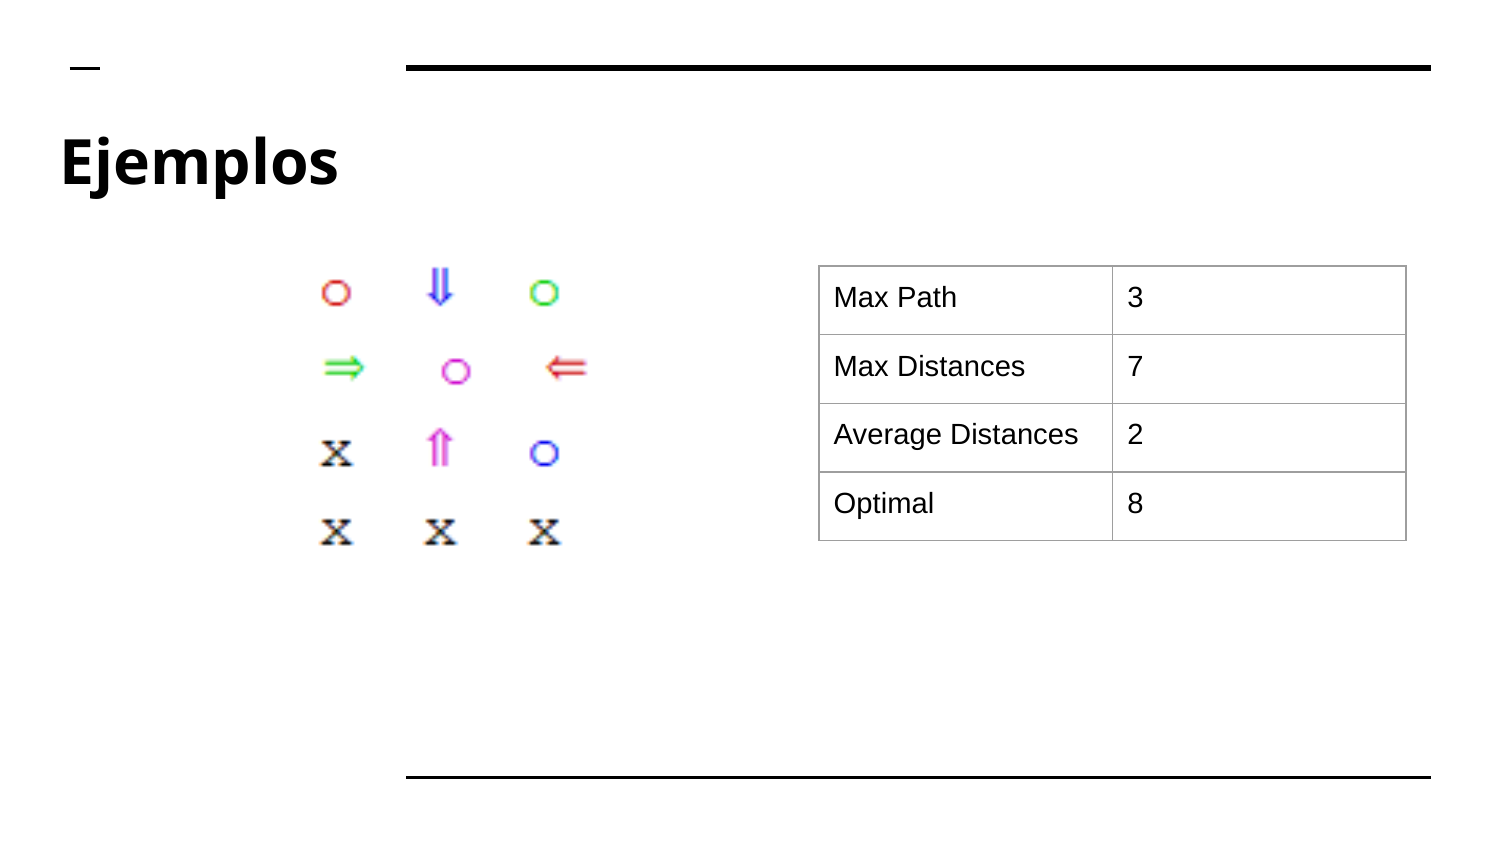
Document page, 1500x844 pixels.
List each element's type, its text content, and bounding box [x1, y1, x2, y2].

picture [295, 250, 654, 594]
table_header Max Path [820, 267, 1112, 334]
table_cell Optimal [820, 473, 1112, 540]
title Ejemplos [44, 107, 393, 289]
table_header 3 [1113, 267, 1405, 334]
table_cell Max Distances [820, 335, 1112, 403]
table_cell 7 [1113, 335, 1405, 403]
table_cell 8 [1113, 473, 1405, 540]
table_cell 2 [1113, 404, 1405, 471]
table_cell Average Distances [820, 404, 1112, 471]
